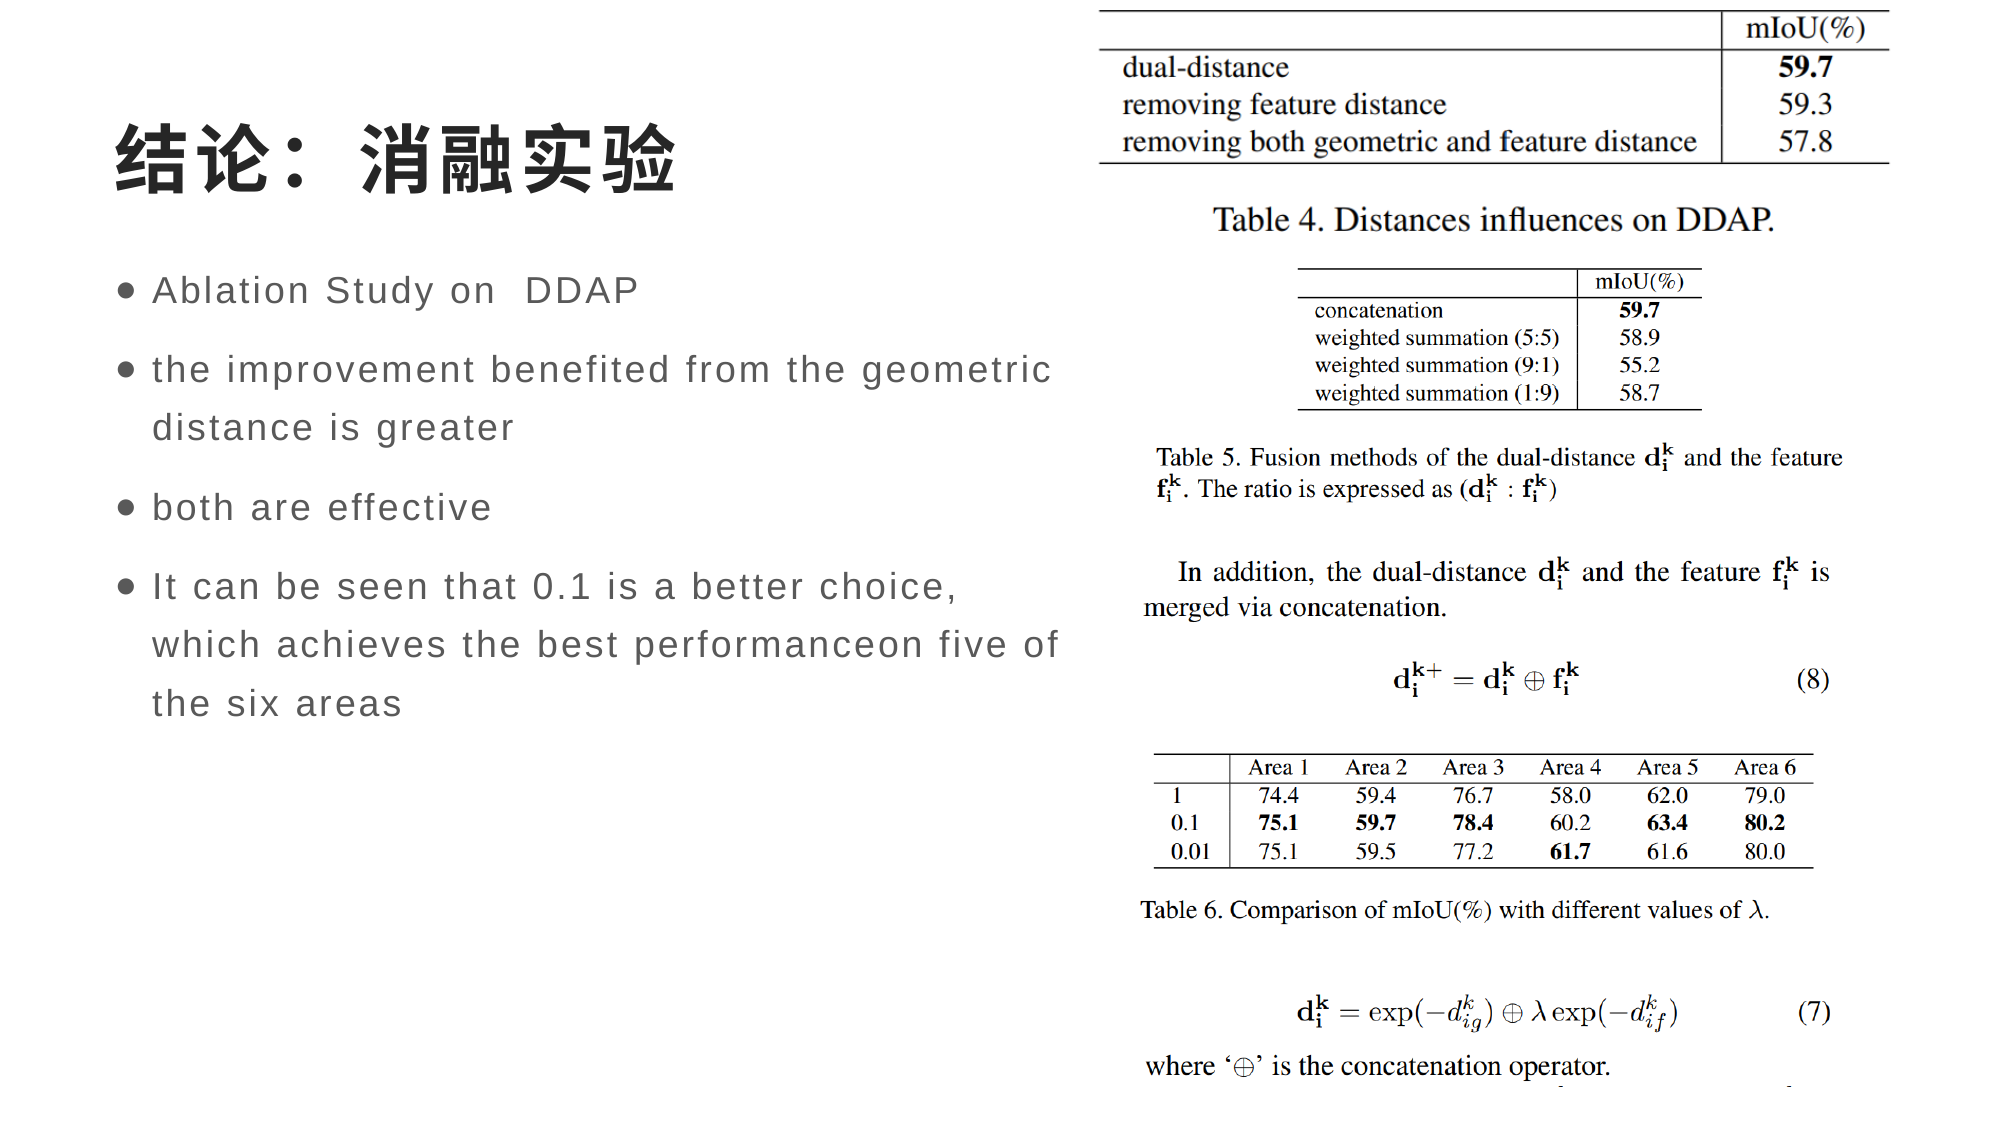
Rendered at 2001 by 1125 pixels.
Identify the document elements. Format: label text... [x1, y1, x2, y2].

picture [1132, 972, 1847, 1087]
picture [1066, 0, 1941, 527]
picture [1132, 742, 1857, 958]
title 结论：消融实验 [99, 99, 1066, 216]
picture [1132, 553, 1849, 716]
list Ablation Study on DDAP the improvement benefited from the geometric distance is greater both are effective It can be seen that 0.1 is a better choice, which achieves the best performanceon five of the six areas [99, 244, 1093, 1026]
